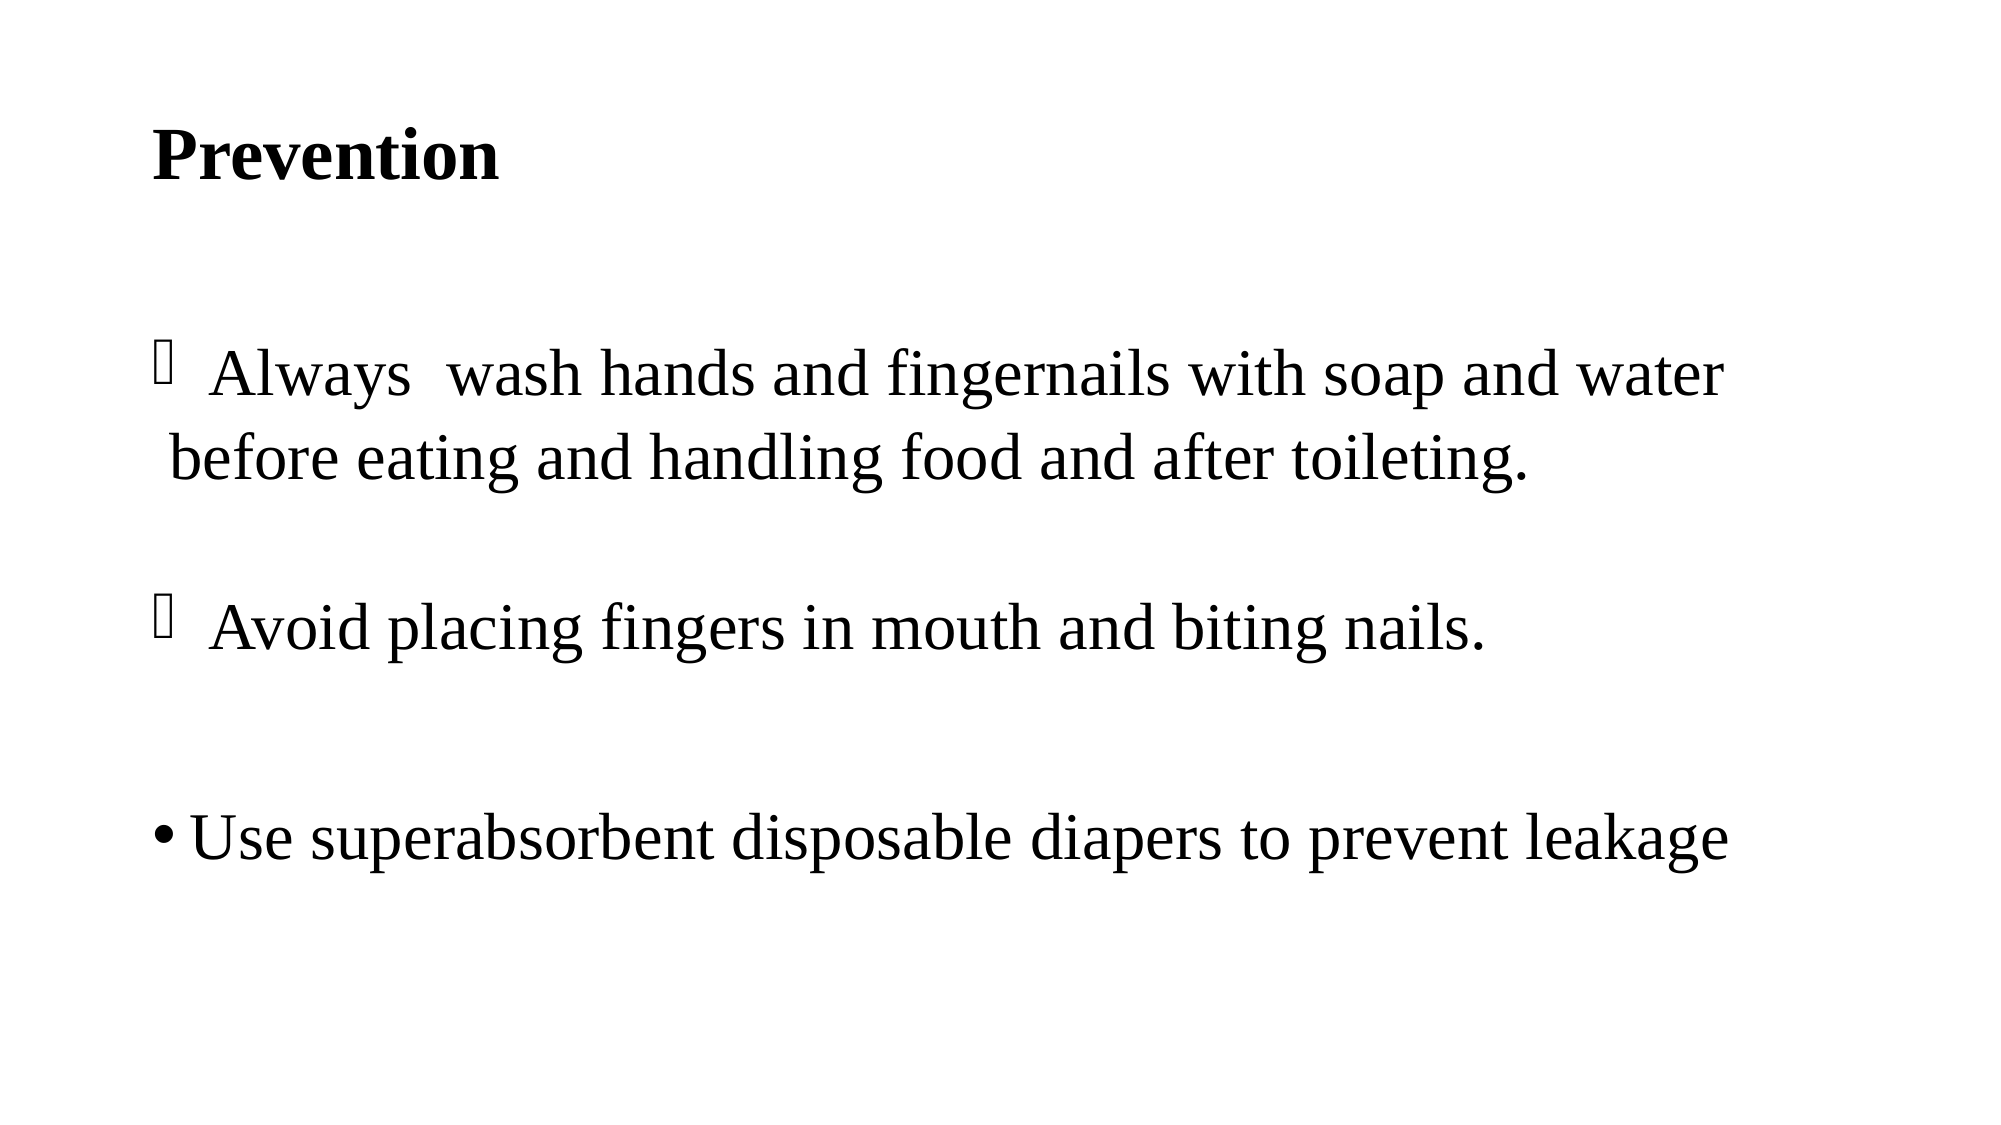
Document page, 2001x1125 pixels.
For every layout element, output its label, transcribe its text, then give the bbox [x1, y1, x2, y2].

list Prevention Always wash hands and fingernails with soap and water before eating and handling food and after toileting. Avoid placing fingers in mouth and biting nails. Use superabsorbent disposable diapers to prevent leakage [137, 92, 1863, 1014]
